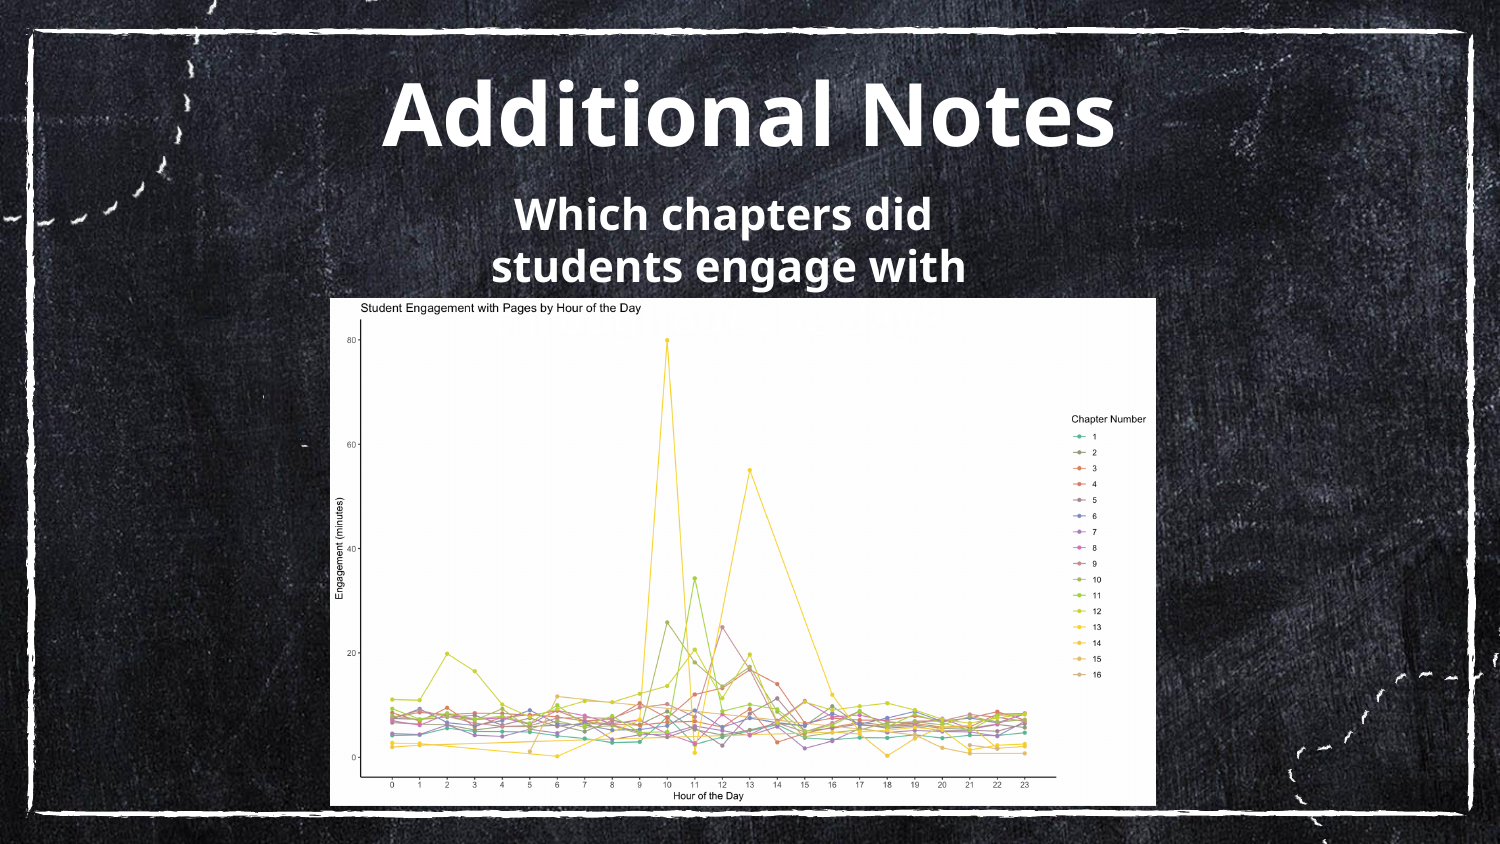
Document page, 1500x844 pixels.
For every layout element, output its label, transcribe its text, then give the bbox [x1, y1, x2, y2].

picture [0, 0, 1500, 844]
title Additional Notes [118, 63, 1382, 160]
text_box Which chapters did students engage with throughout the day? [476, 171, 1024, 236]
